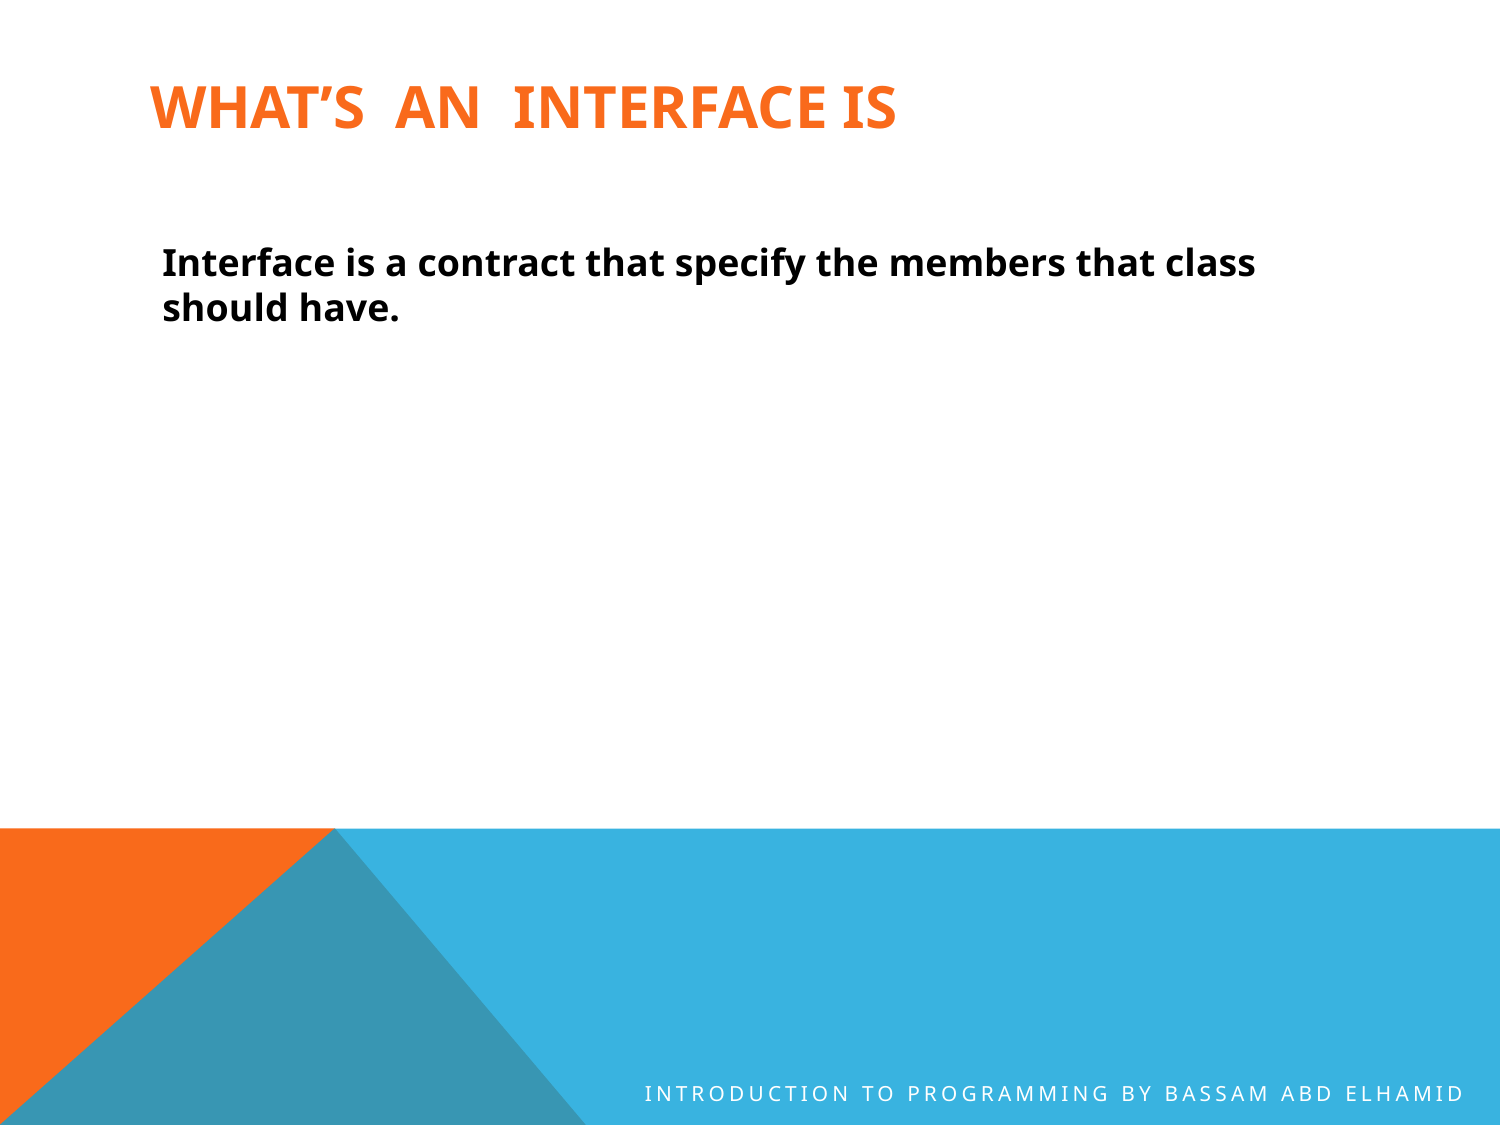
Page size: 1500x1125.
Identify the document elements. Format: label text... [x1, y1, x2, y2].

title What’s an interface is [135, 60, 1369, 150]
footer Introduction to Programming By Bassam Abd Elhamid [608, 1068, 1479, 1120]
text_box Interface is a contract that specify the members that class should have. [147, 231, 1365, 337]
